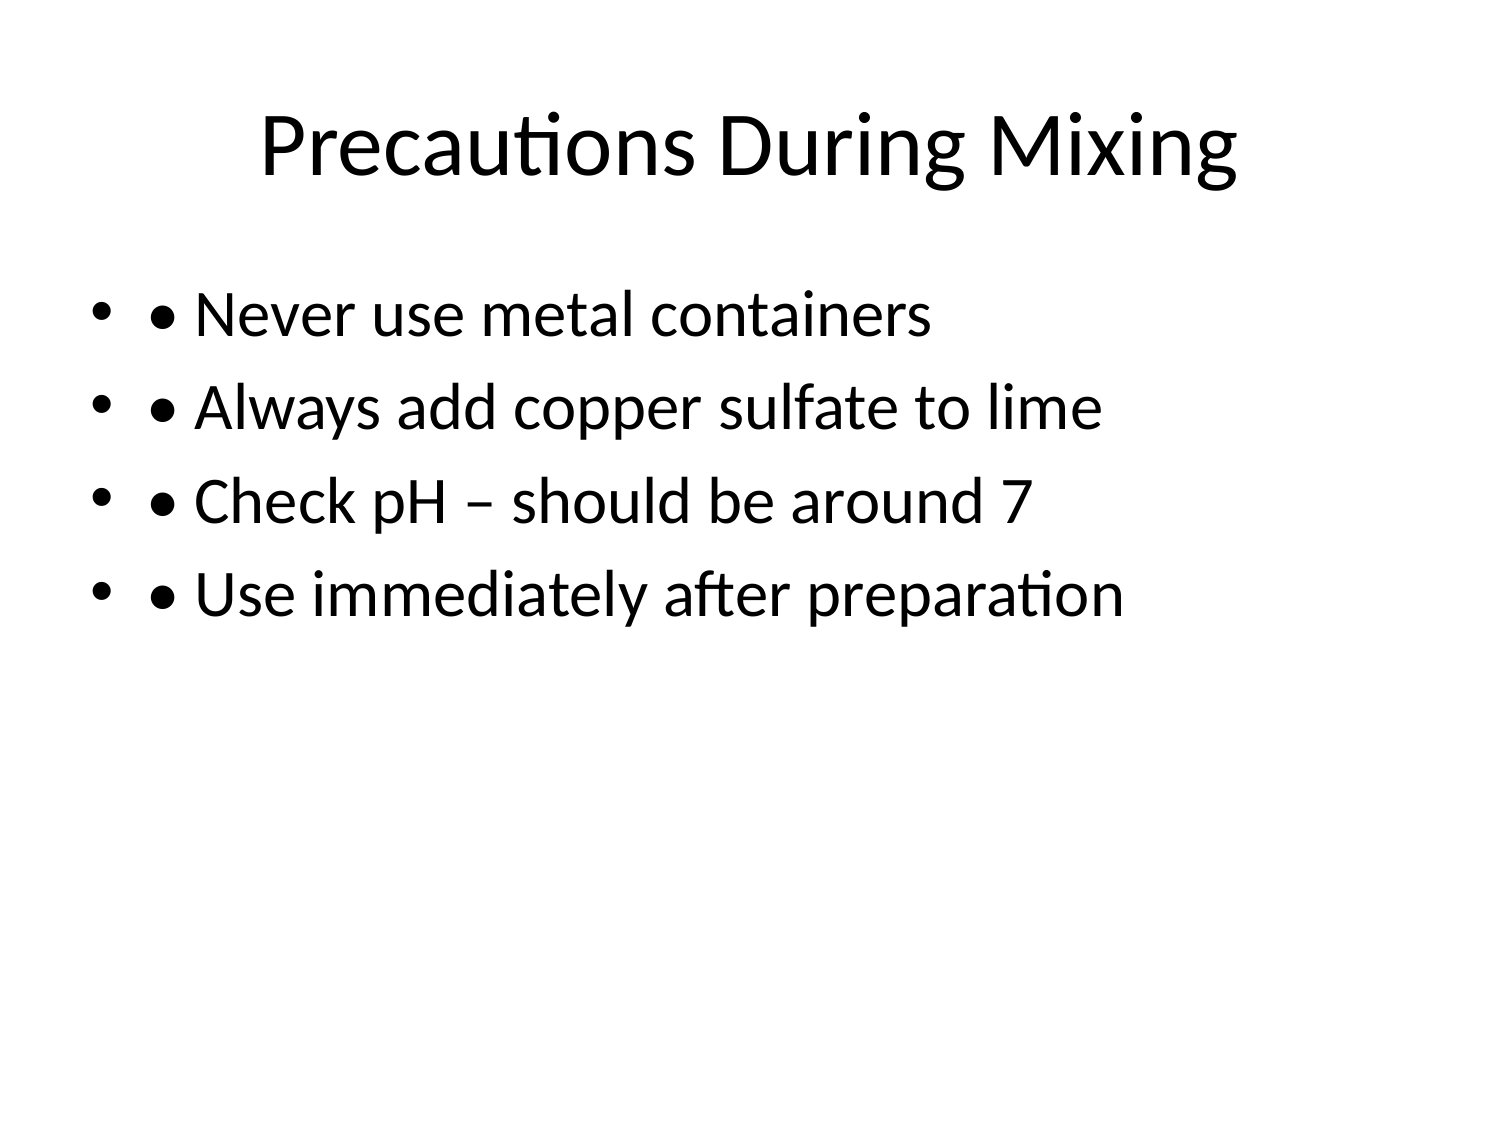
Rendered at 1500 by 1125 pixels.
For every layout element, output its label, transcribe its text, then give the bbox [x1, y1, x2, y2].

list • Never use metal containers • Always add copper sulfate to lime • Check pH – should be around 7 • Use immediately after preparation [75, 262, 1425, 1005]
title Precautions During Mixing [75, 45, 1425, 233]
